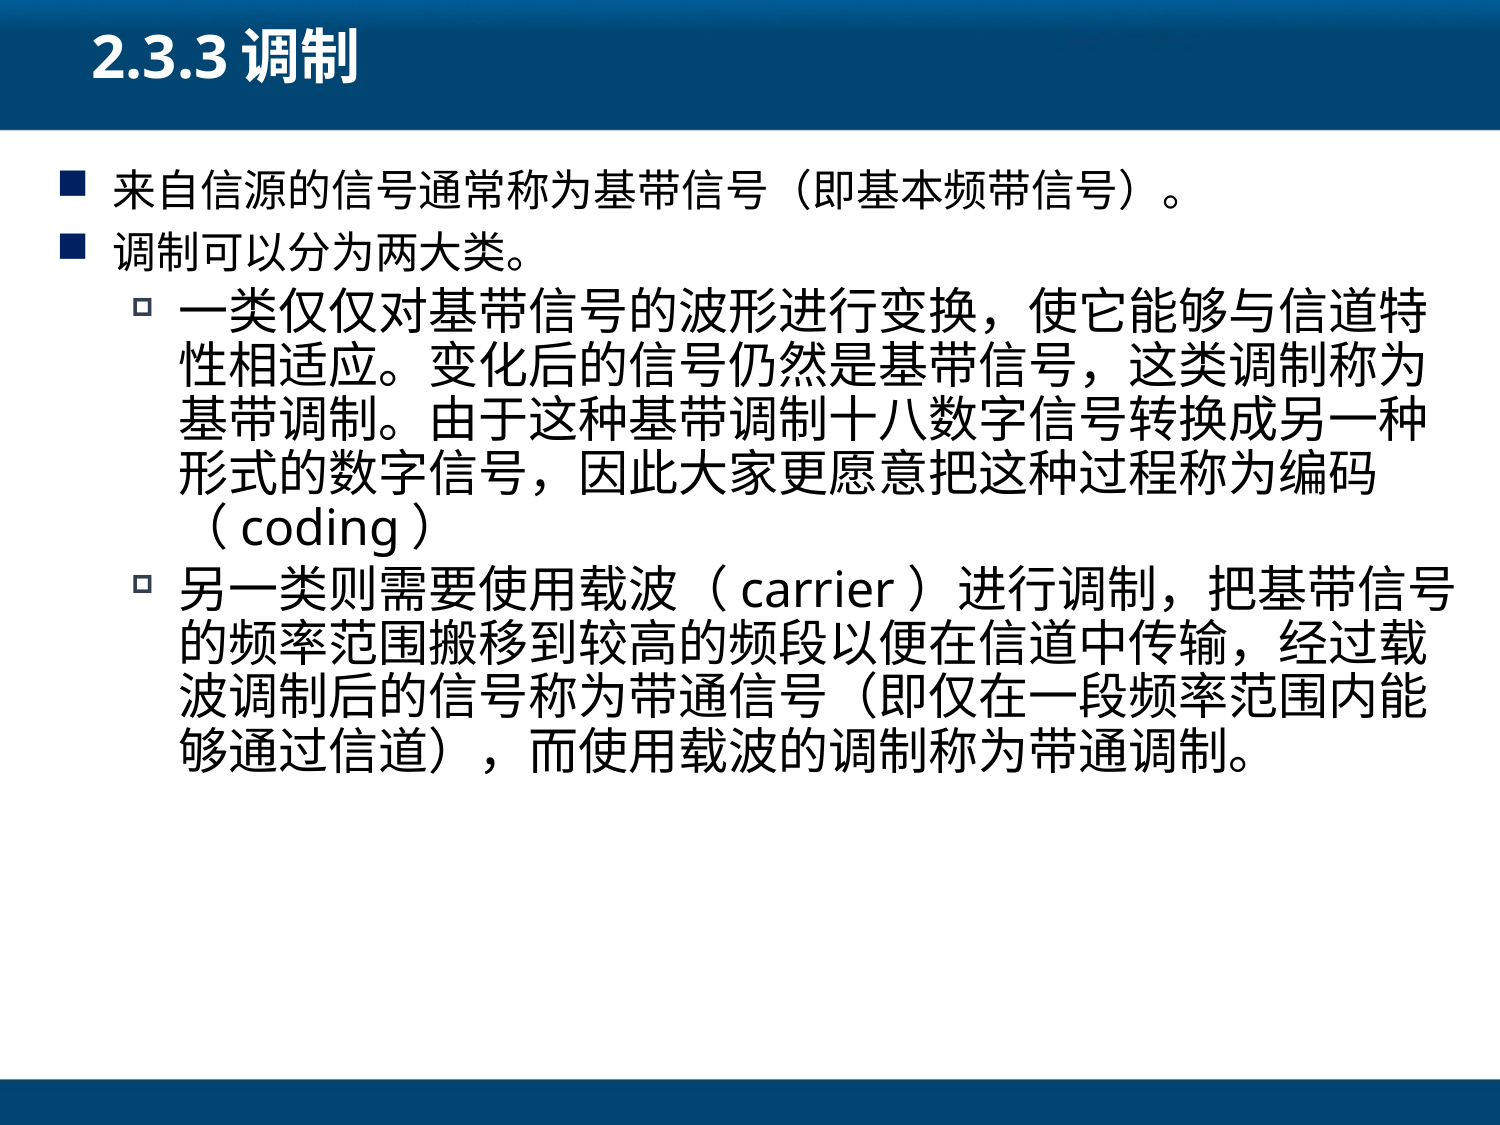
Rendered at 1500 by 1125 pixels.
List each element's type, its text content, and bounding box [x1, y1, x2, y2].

title 2.3.3调制 [76, 19, 1427, 100]
list 来自信源的信号通常称为基带信号（即基本频带信号）。 调制可以分为两大类。 一类仅仅对基带信号的波形进行变换，使它能够与信道特性相适应。变化后的信号仍然是基带信号，这类调制称为基带调制。由于这种基带调制十八数字信号转换成另一种形式的数字信号，因此大家更愿意把这种过程称为编码（coding） 另一类则需要使用载波（carrier）进行调制，把基带信号的频率范围搬移到较高的频段以便在信道中传输，经过载波调制后的信号称为带通信号（即仅在一段频率范围内能够通过信道），而使用载波的调制称为带通调制。 [41, 160, 1483, 1024]
picture [0, 0, 1500, 1125]
